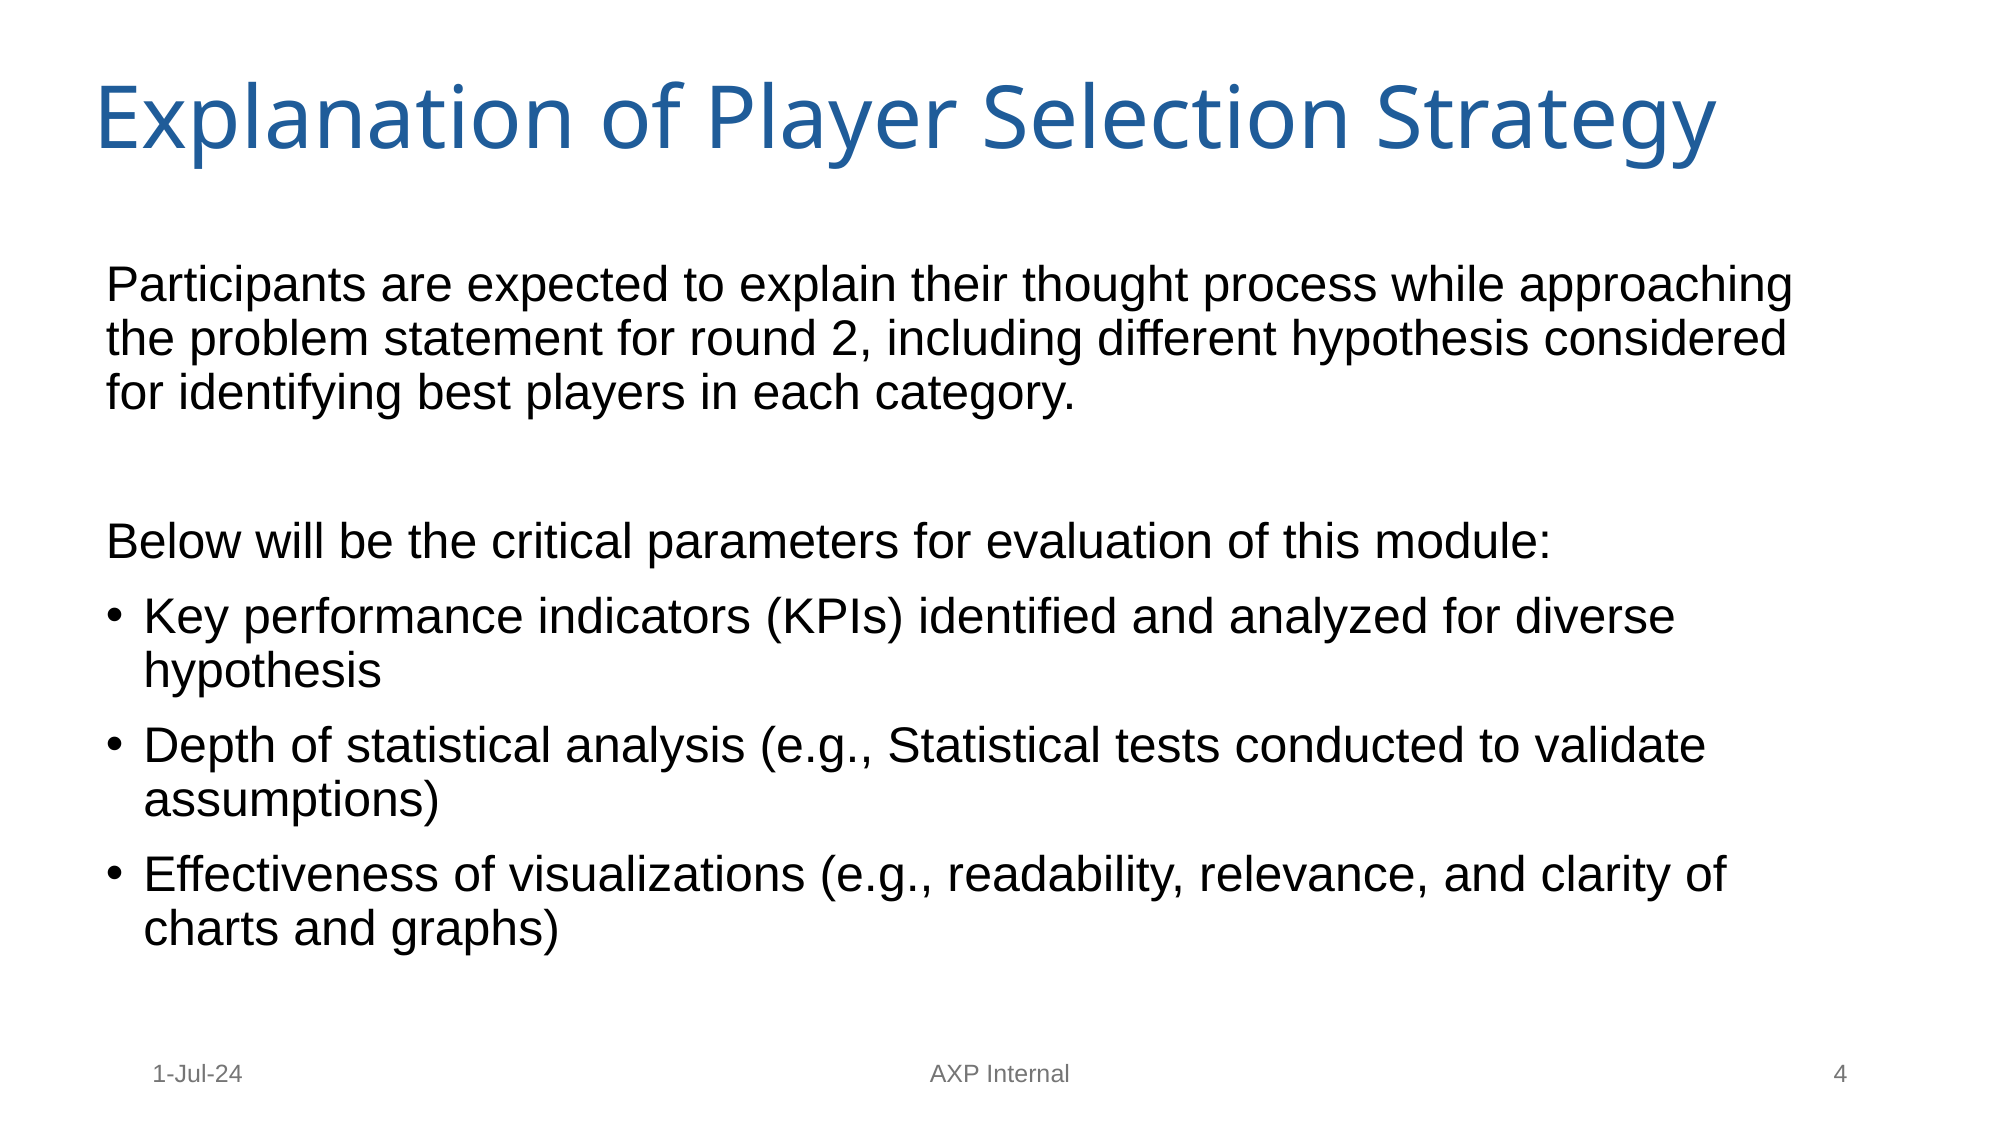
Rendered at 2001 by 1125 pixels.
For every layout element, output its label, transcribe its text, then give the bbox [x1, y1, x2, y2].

list Participants are expected to explain their thought process while approaching the problem statement for round 2, including different hypothesis considered for identifying best players in each category. Below will be the critical parameters for evaluation of this module: Key performance indicators (KPIs) identified and analyzed for diverse hypothesis Depth of statistical analysis (e.g., Statistical tests conducted to validate assumptions) Effectiveness of visualizations (e.g., readability, relevance, and clarity of charts and graphs) [90, 250, 1863, 965]
footer AXP Internal [662, 1042, 1338, 1103]
slide_number ‹#› [1412, 1042, 1863, 1103]
slide_number 1-Jul-24 [137, 1042, 588, 1103]
title Explanation of Player Selection Strategy [78, 63, 1804, 282]
